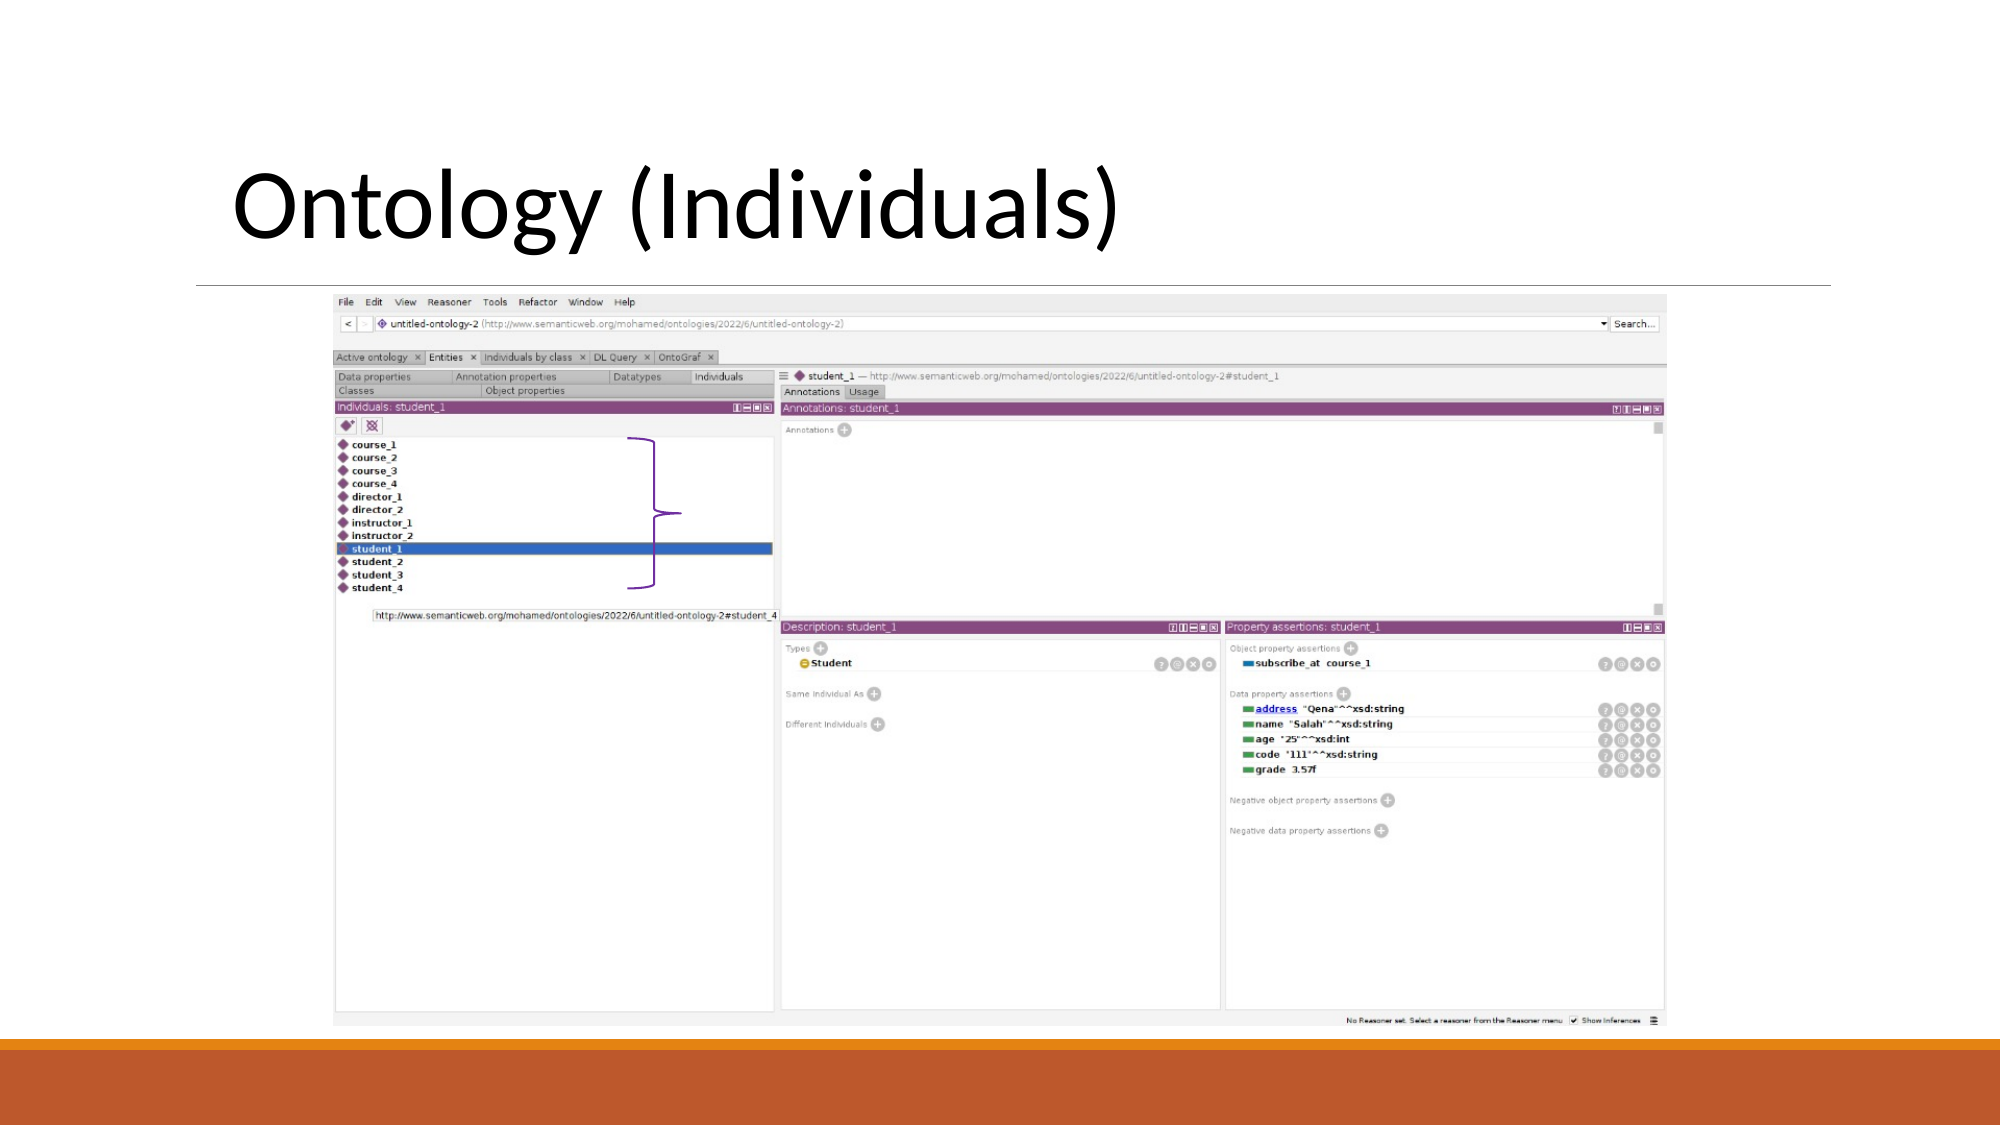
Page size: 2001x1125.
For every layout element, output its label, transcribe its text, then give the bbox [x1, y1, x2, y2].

picture [332, 294, 1668, 1027]
text_box Ontology (Individuals) [217, 195, 1782, 267]
